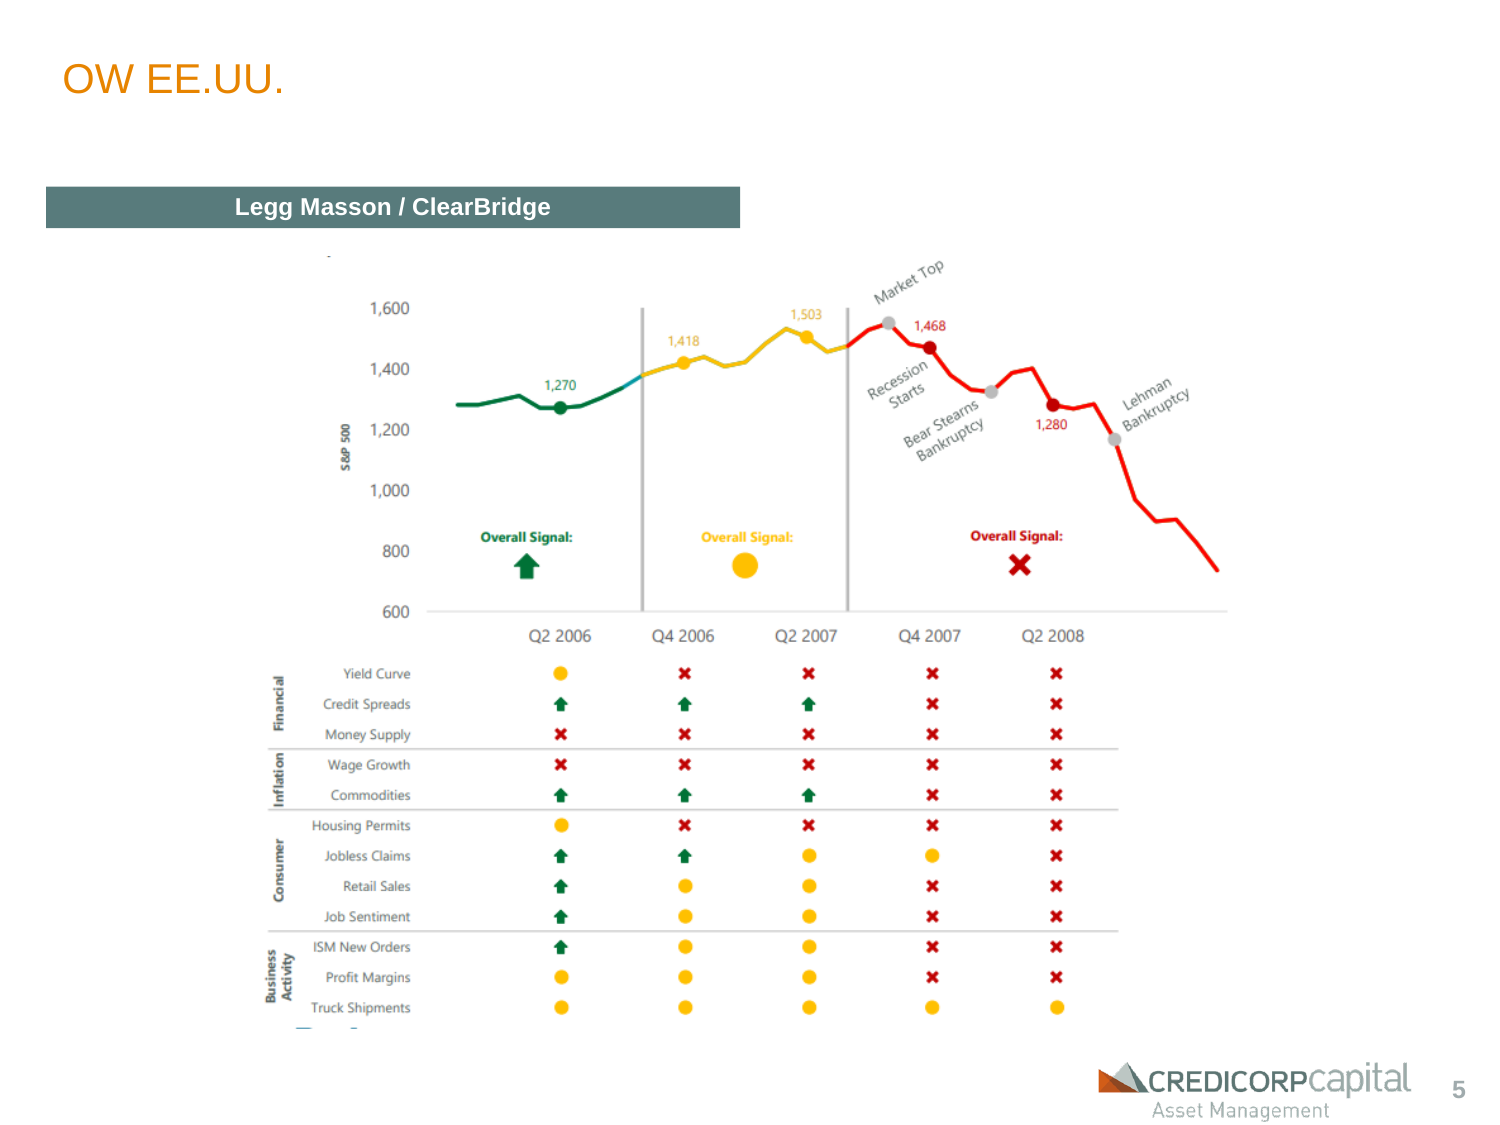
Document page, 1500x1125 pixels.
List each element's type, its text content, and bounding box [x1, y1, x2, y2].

title OW EE.UU. [17, 46, 1498, 114]
slide_number 5 [1400, 1058, 1500, 1119]
list Legg Masson / ClearBridge [46, 186, 741, 229]
picture [261, 256, 1239, 1029]
